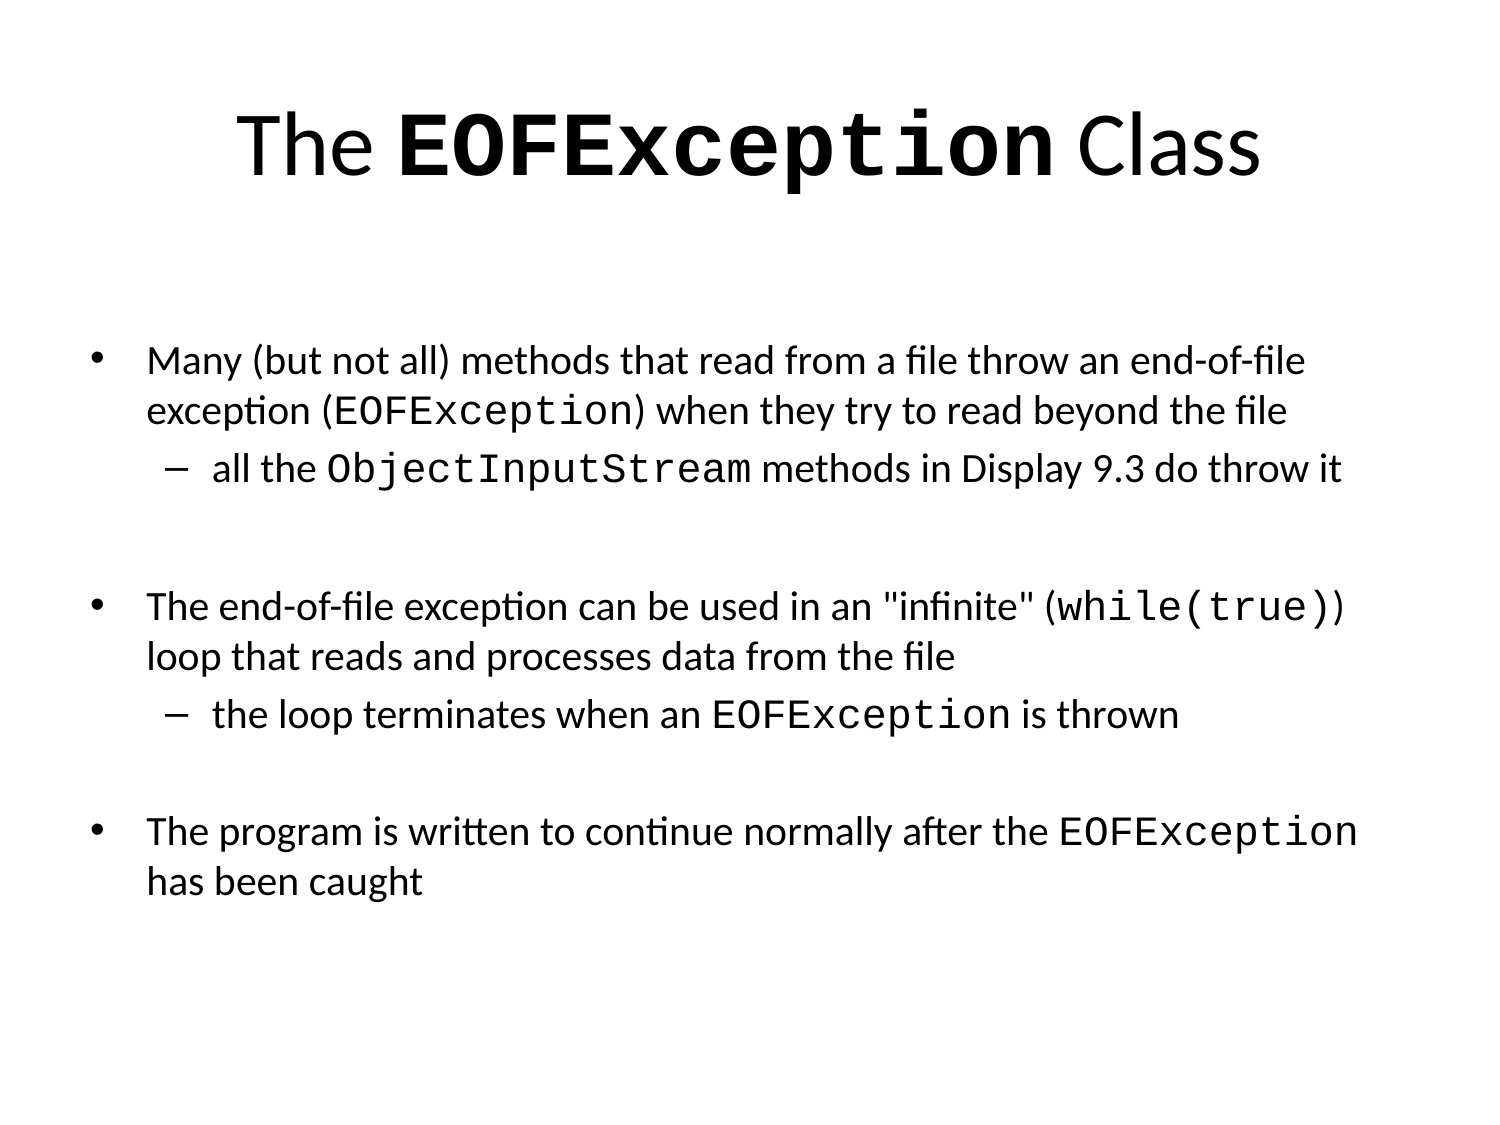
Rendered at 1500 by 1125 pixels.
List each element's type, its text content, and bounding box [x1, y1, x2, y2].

title The EOFException Class [75, 45, 1425, 233]
list Many (but not all) methods that read from a file throw an end-of-file exception (EOFException) when they try to read beyond the file all the ObjectInputStream methods in Display 9.3 do throw it The end-of-file exception can be used in an "infinite" (while(true)) loop that reads and processes data from the file the loop terminates when an EOFException is thrown The program is written to continue normally after the EOFException has been caught [75, 324, 1425, 1000]
